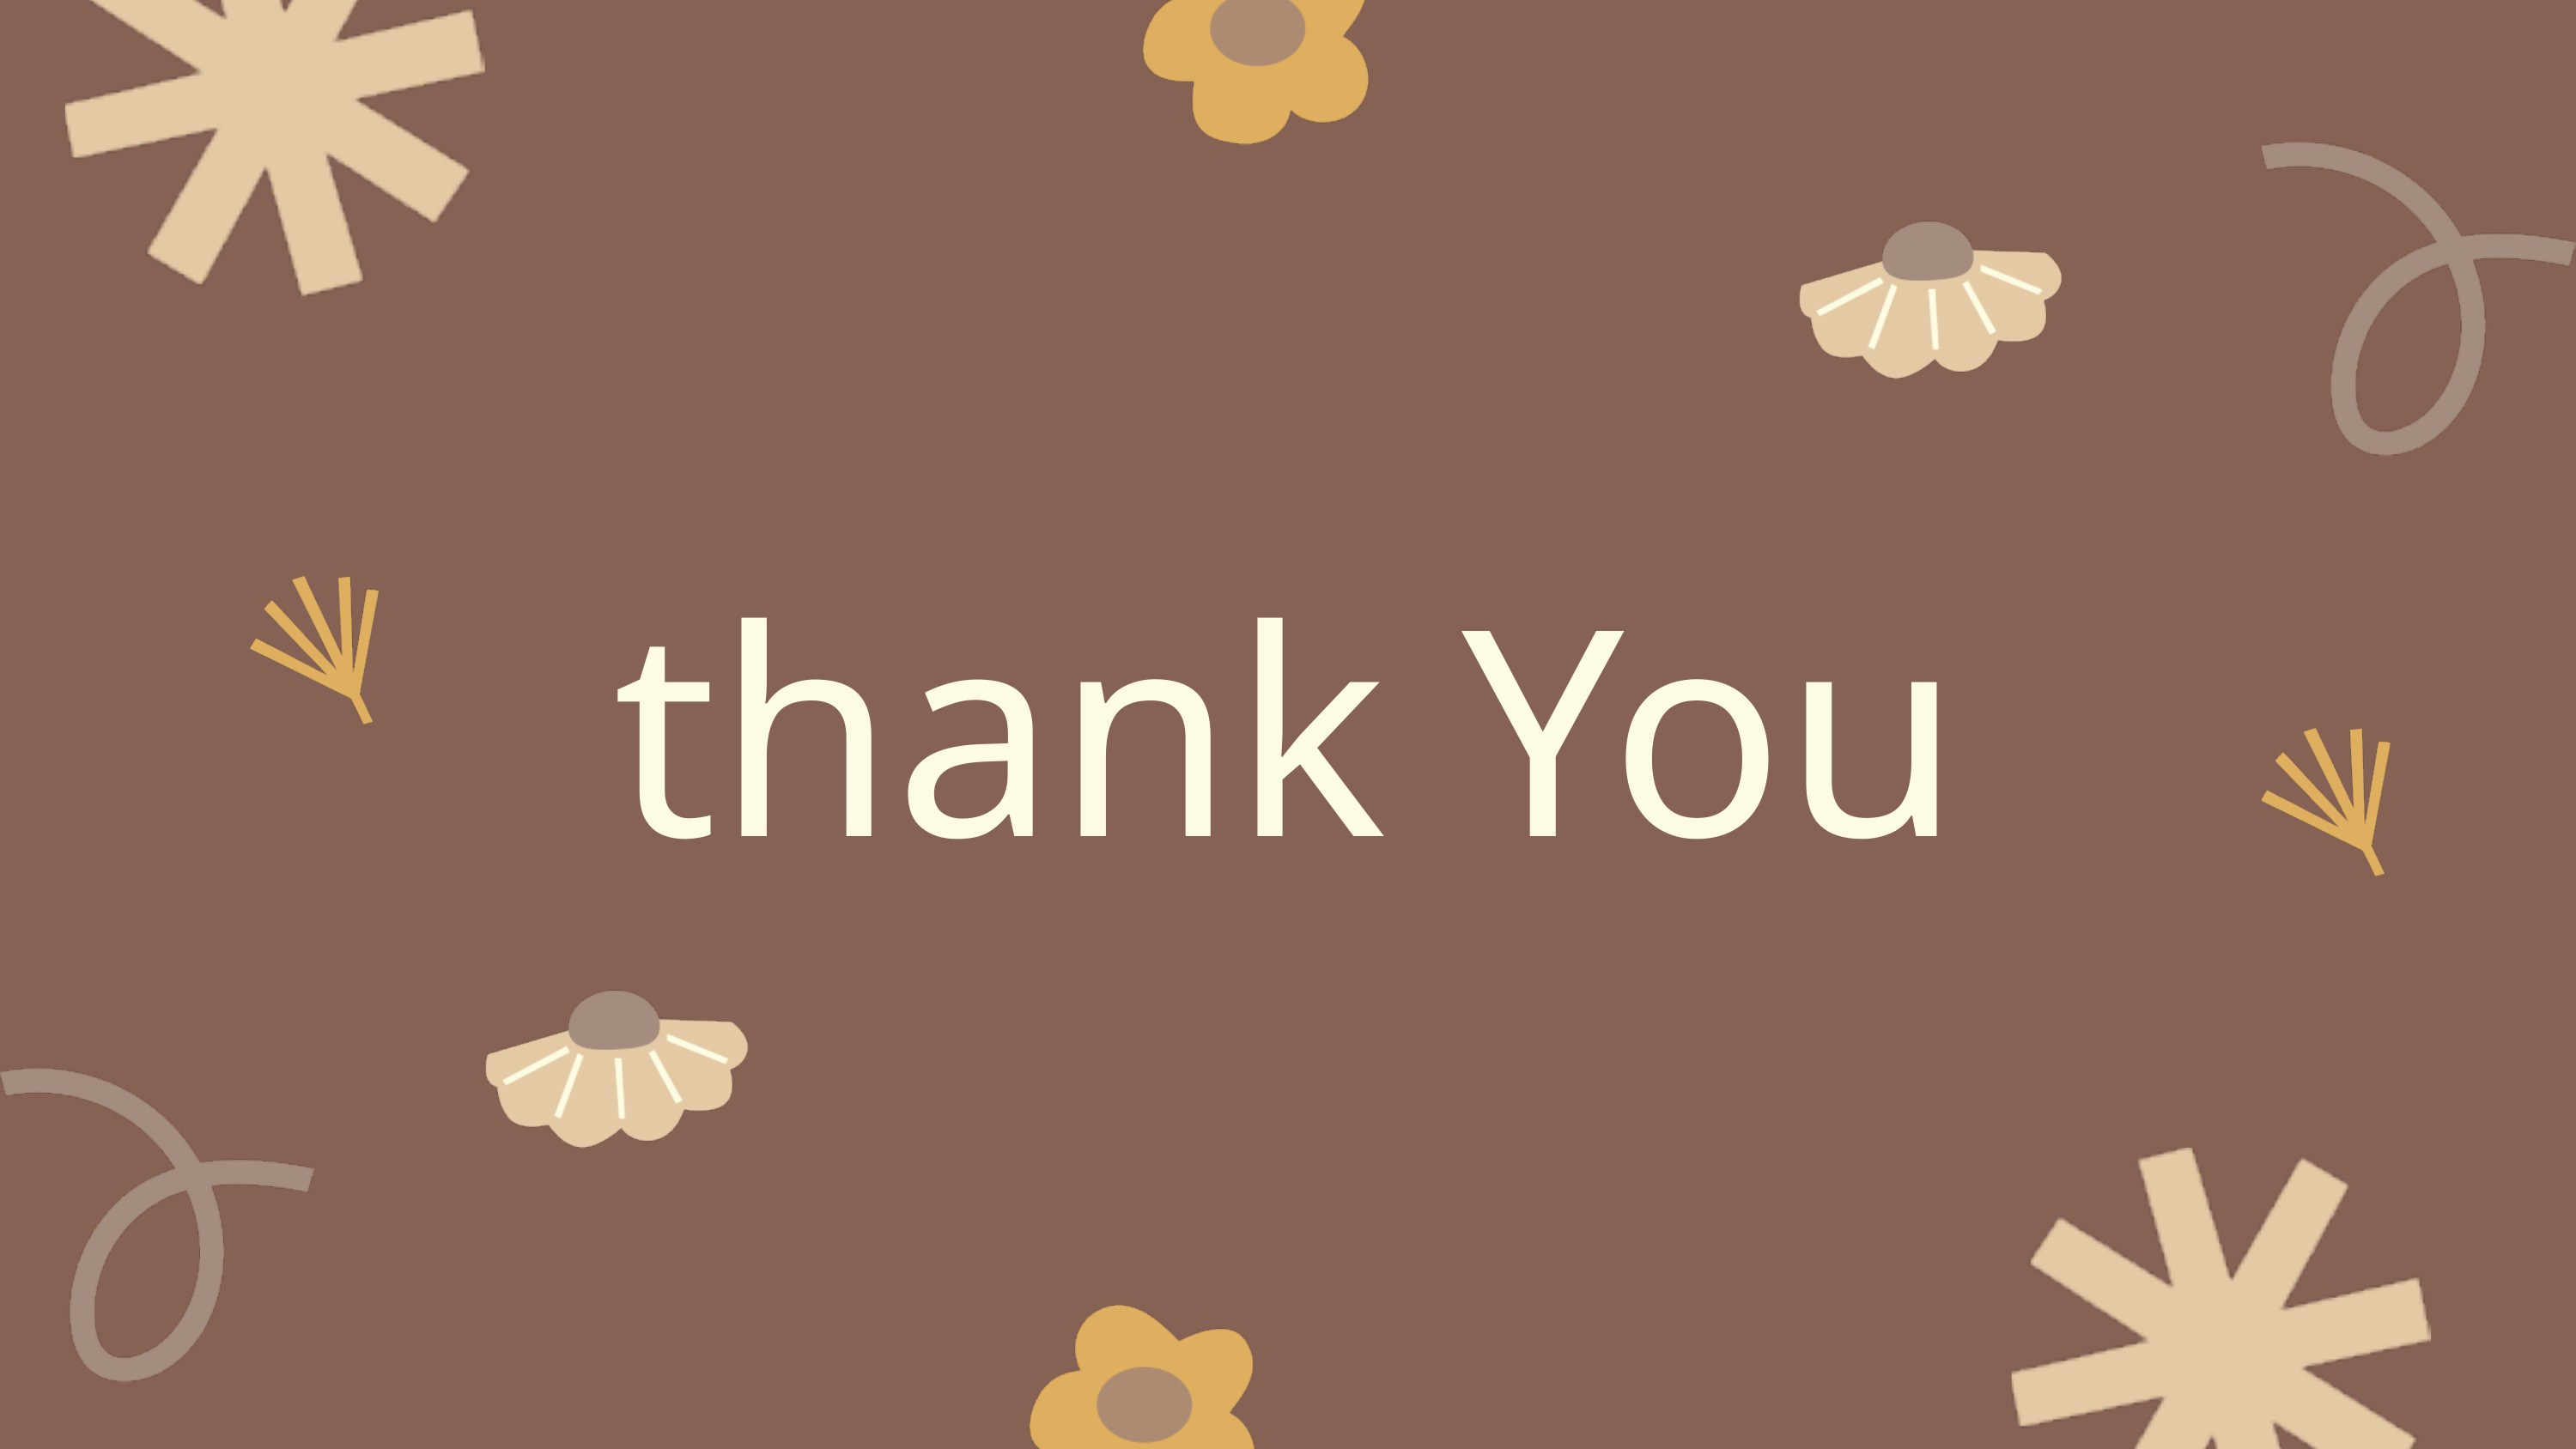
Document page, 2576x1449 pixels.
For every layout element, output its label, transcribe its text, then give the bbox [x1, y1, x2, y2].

text_box [0, 1068, 314, 1383]
text_box [64, 0, 485, 300]
text_box [1142, 0, 1370, 145]
text_box [2261, 728, 2391, 876]
text_box [1798, 219, 2063, 379]
text_box [2261, 142, 2576, 457]
text_box [484, 988, 749, 1149]
text_box [2011, 1148, 2432, 1449]
text_box thank You [430, 560, 2146, 894]
text_box [250, 576, 379, 724]
text_box [1029, 1303, 1256, 1449]
